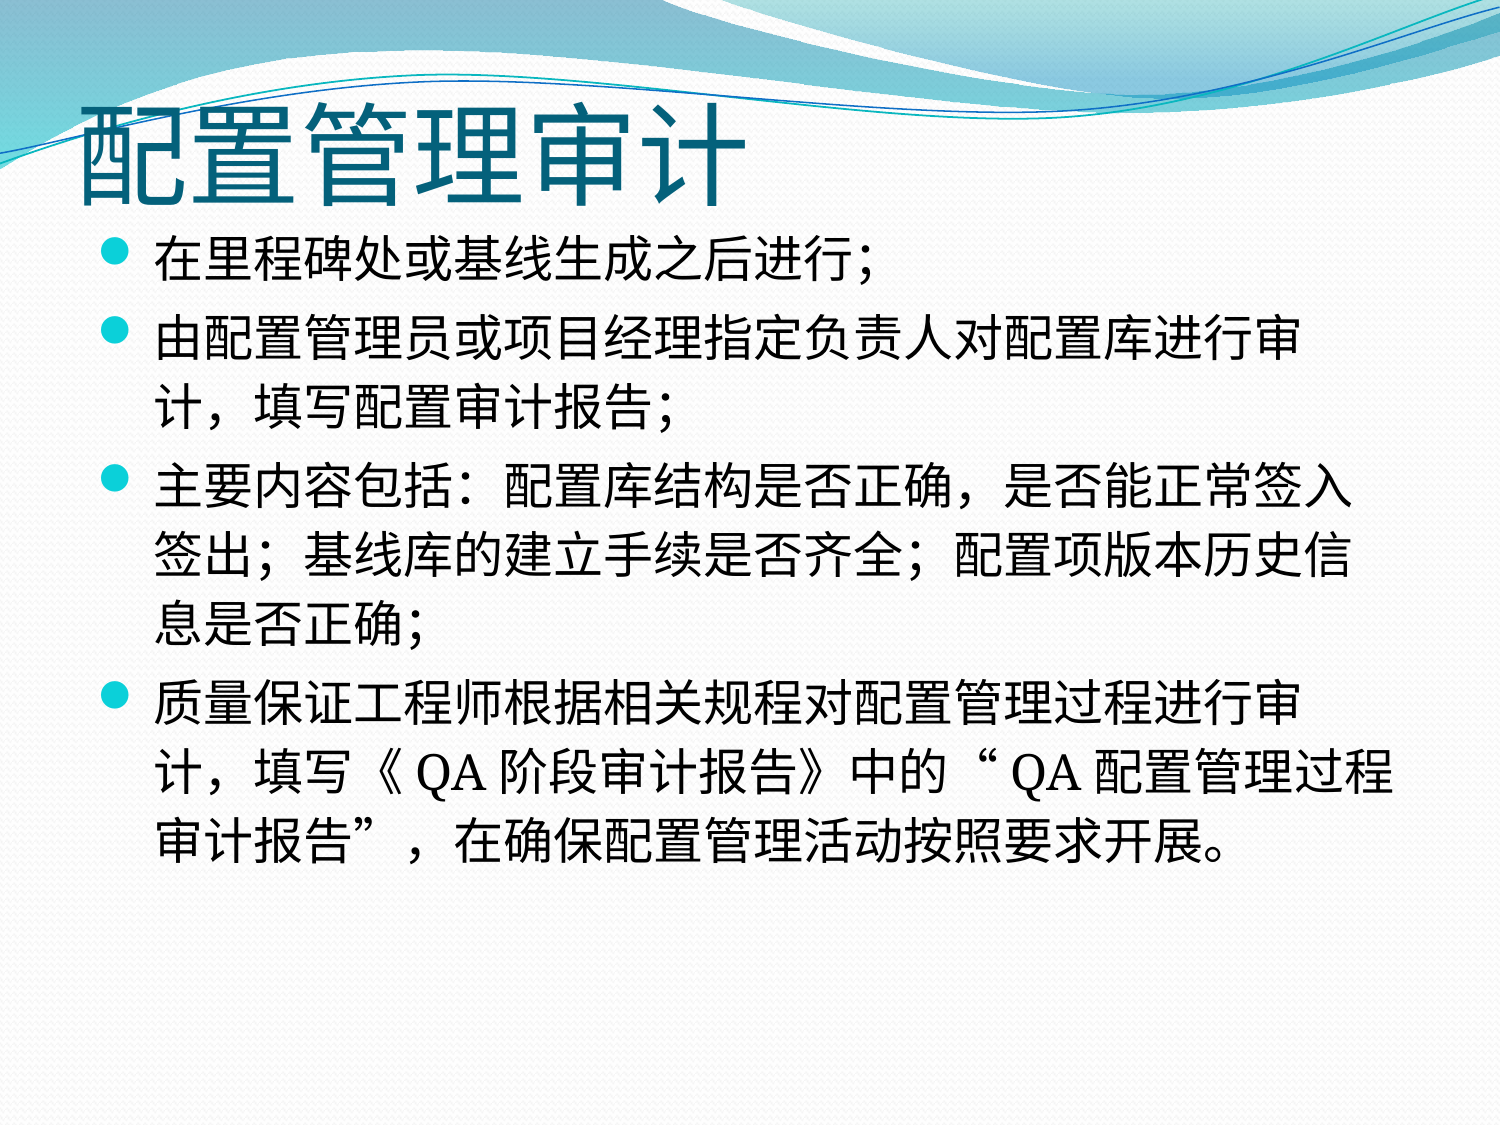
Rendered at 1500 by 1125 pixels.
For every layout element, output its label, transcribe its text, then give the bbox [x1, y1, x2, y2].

title 配置管理审计 [75, 82, 1425, 220]
list 在里程碑处或基线生成之后进行； 由配置管理员或项目经理指定负责人对配置库进行审计，填写配置审计报告； 主要内容包括：配置库结构是否正确，是否能正常签入签出；基线库的建立手续是否齐全；配置项版本历史信息是否正确； 质量保证工程师根据相关规程对配置管理过程进行审计，填写《QA阶段审计报告》中的“QA配置管理过程审计报告”，在确保配置管理活动按照要求开展。 [82, 220, 1418, 1024]
